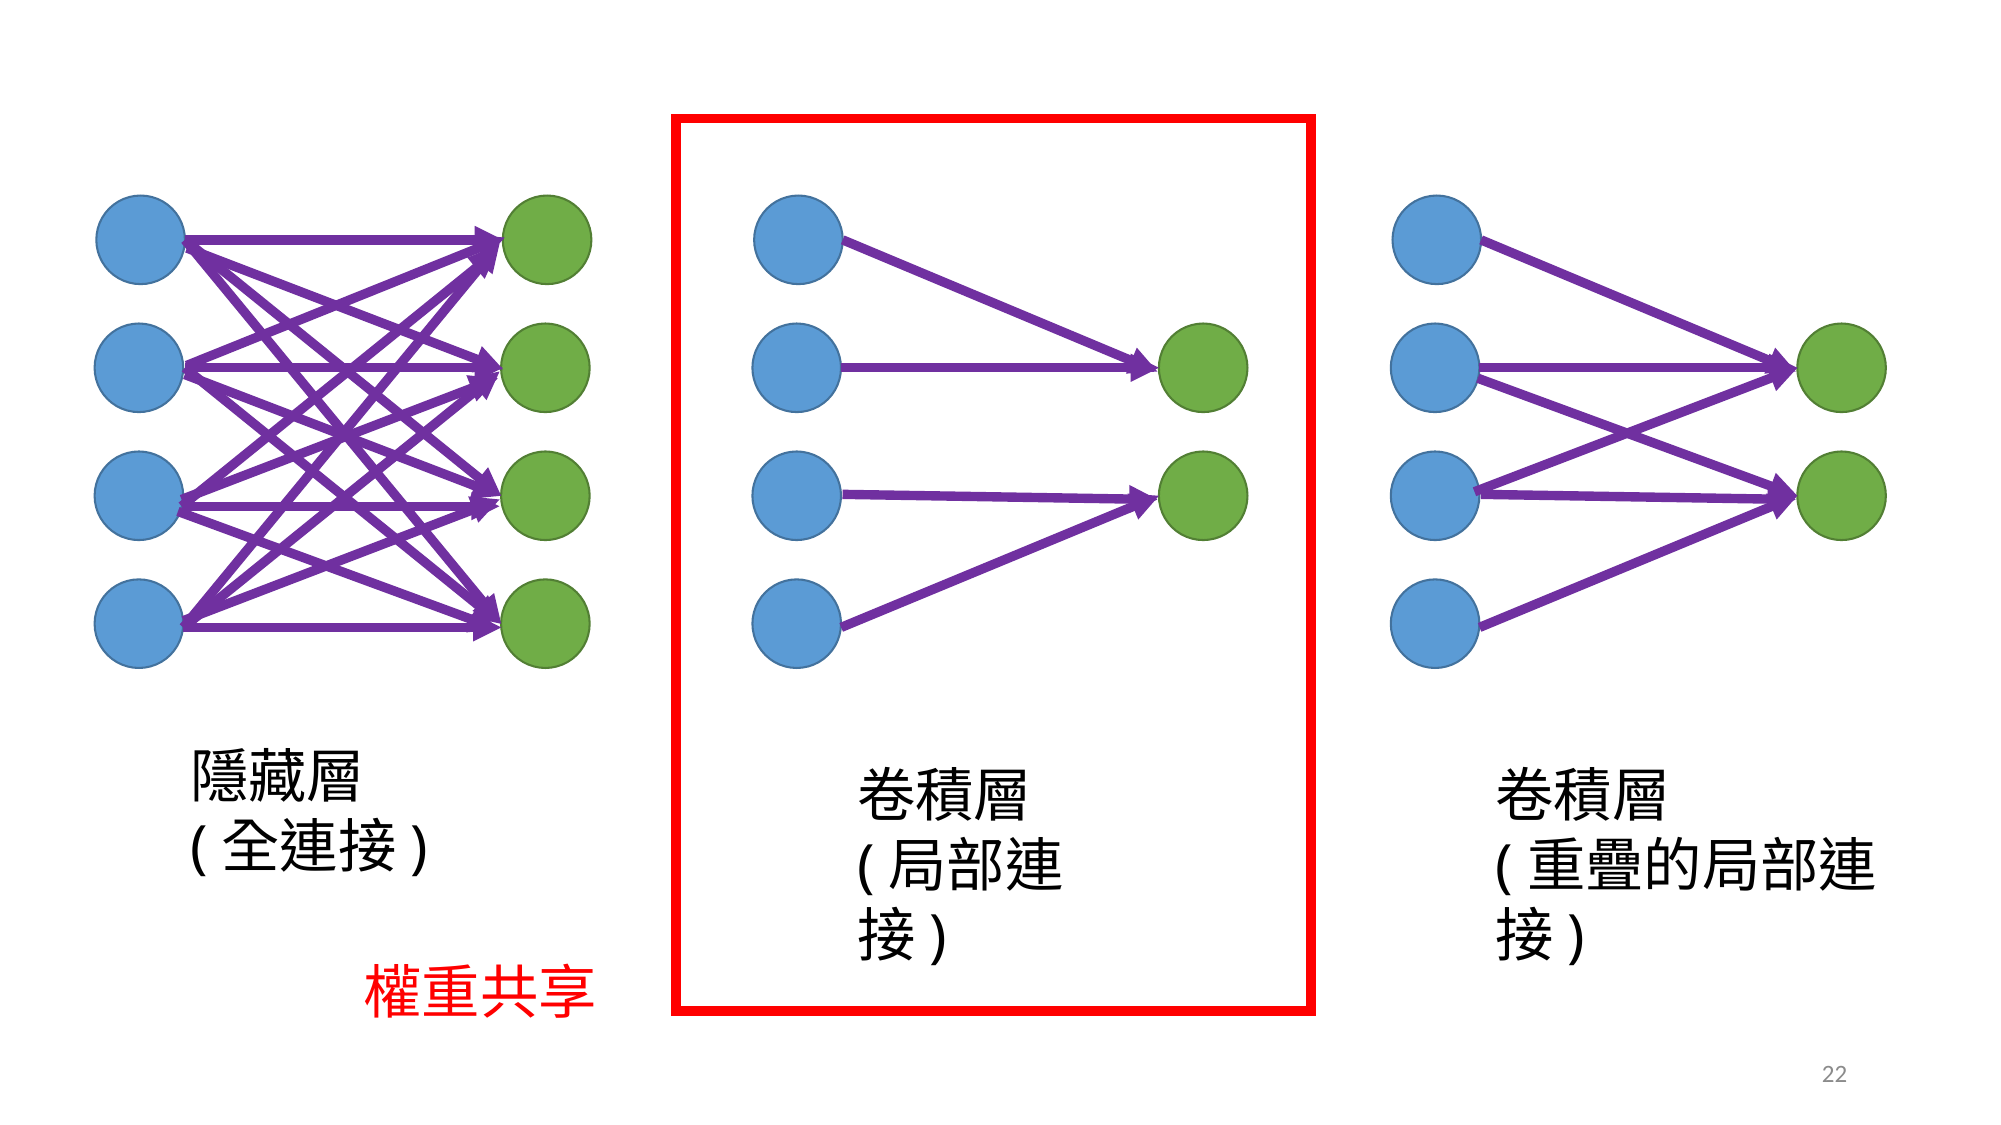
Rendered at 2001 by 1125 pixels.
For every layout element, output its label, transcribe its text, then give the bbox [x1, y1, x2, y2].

text_box 卷積層 (重疊的局部連接) [1480, 750, 1952, 975]
text_box [675, 117, 1312, 1012]
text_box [1474, 367, 1798, 492]
text_box 權重共享 [349, 948, 646, 1033]
text_box [501, 194, 593, 286]
text_box [505, 450, 591, 542]
text_box [93, 450, 177, 542]
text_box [1390, 195, 1886, 668]
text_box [177, 250, 500, 629]
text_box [1477, 492, 1798, 496]
text_box [93, 578, 184, 670]
text_box 隱藏層 (全連接) [175, 731, 443, 887]
text_box [500, 578, 591, 670]
text_box [95, 194, 186, 286]
text_box [93, 322, 177, 414]
text_box [505, 322, 591, 414]
slide_number 22 [1412, 1042, 1863, 1103]
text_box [184, 237, 505, 624]
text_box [752, 195, 1248, 668]
